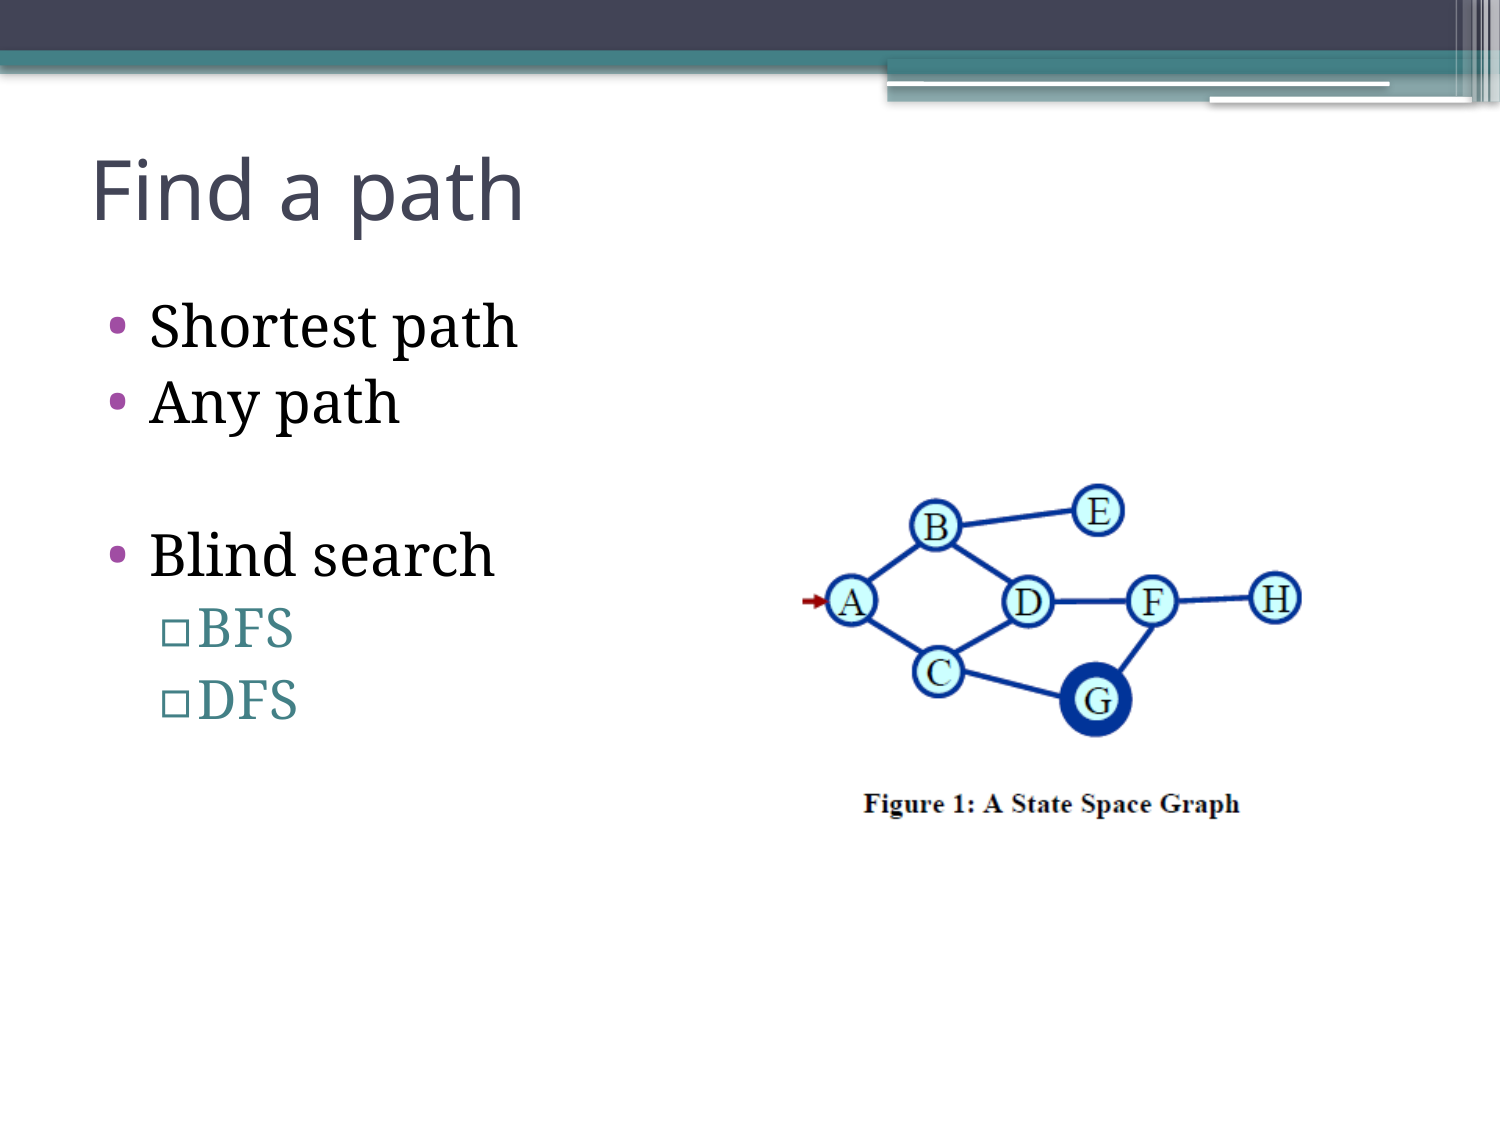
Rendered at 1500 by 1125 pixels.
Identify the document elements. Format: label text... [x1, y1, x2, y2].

title Find a path [75, 99, 1425, 275]
picture [712, 462, 1399, 838]
list Shortest path Any path Blind search BFS DFS [75, 281, 1425, 991]
